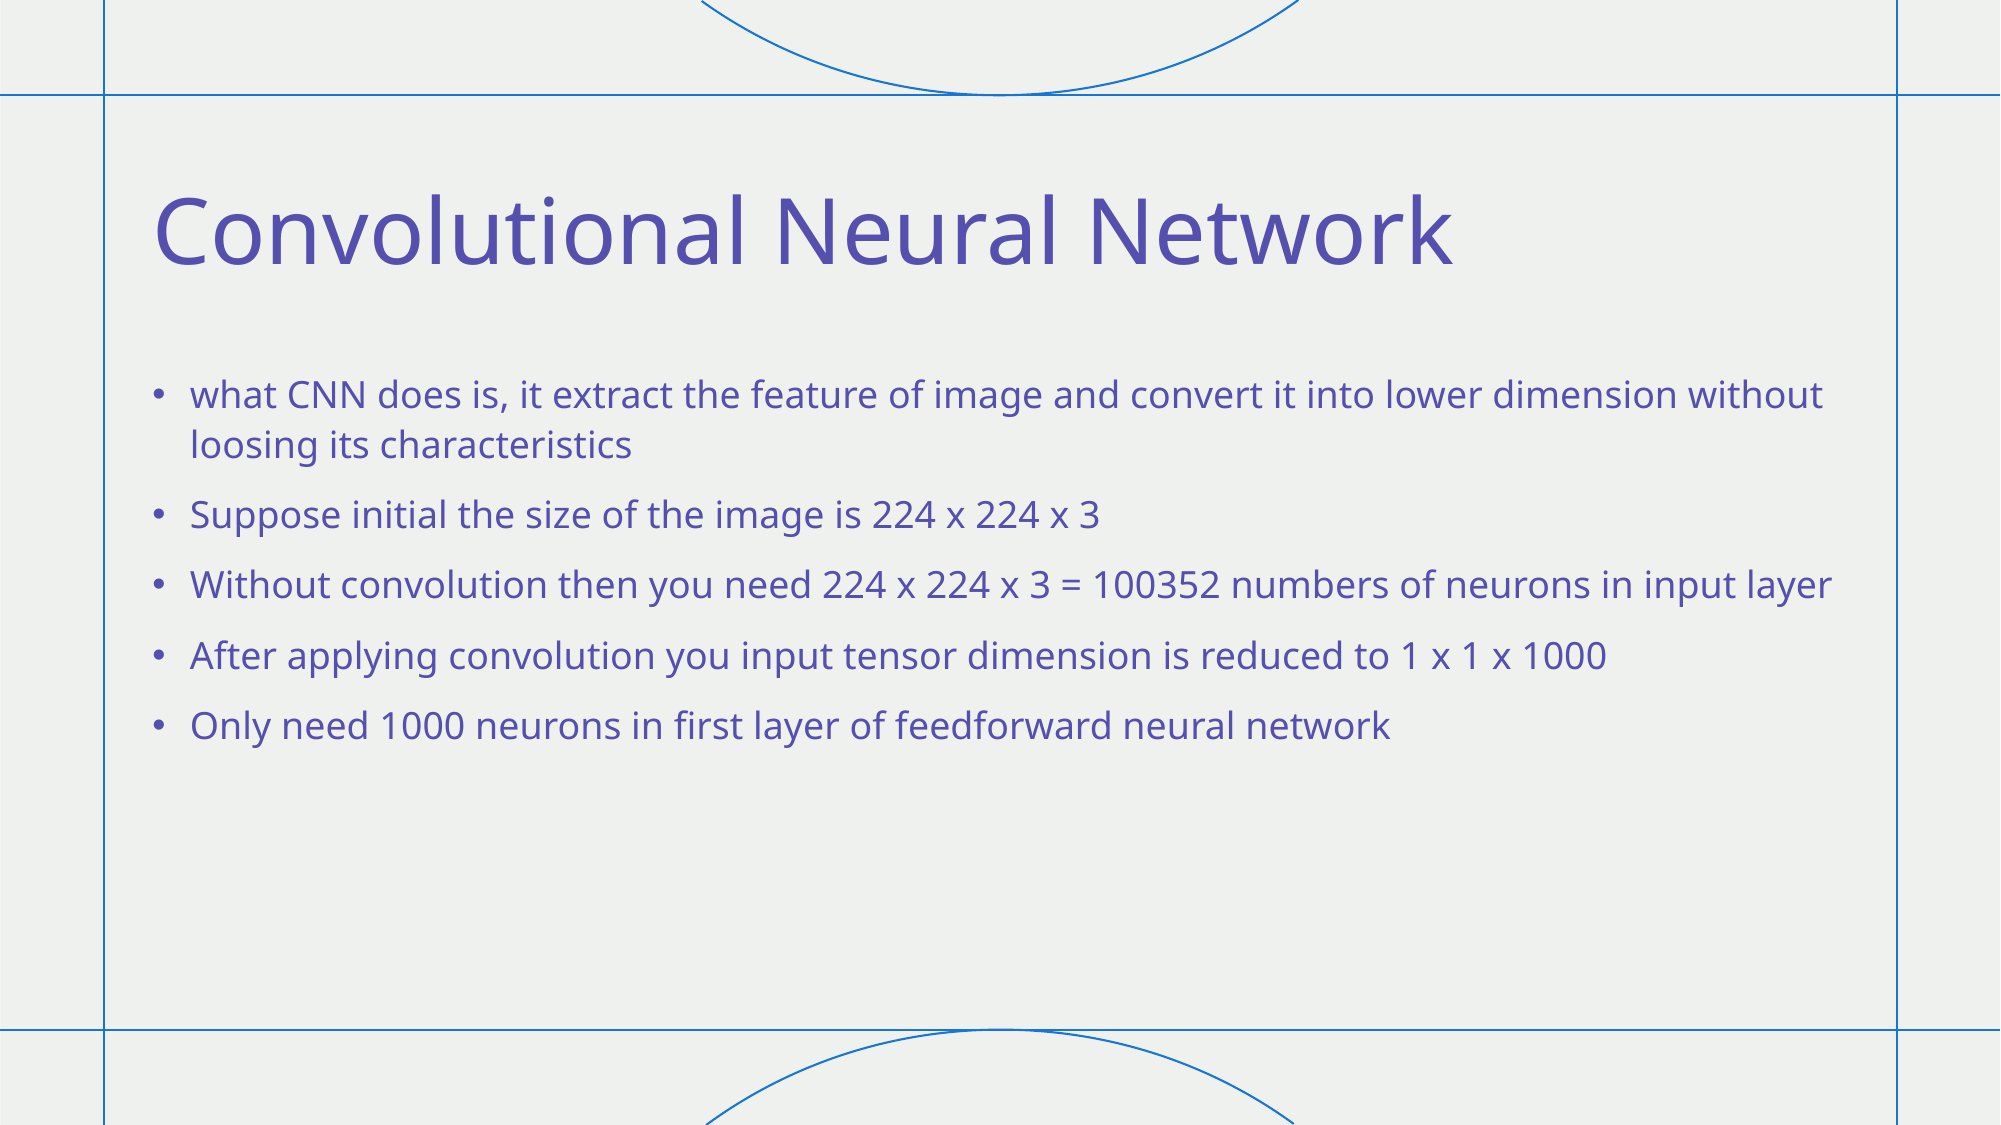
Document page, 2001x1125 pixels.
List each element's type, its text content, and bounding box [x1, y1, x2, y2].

list what CNN does is, it extract the feature of image and convert it into lower dimension without loosing its characteristics Suppose initial the size of the image is 224 x 224 x 3 Without convolution then you need 224 x 224 x 3 = 100352 numbers of neurons in input layer After applying convolution you input tensor dimension is reduced to 1 x 1 x 1000 Only need 1000 neurons in first layer of feedforward neural network [137, 359, 1863, 987]
title Convolutional Neural Network [137, 119, 1863, 337]
